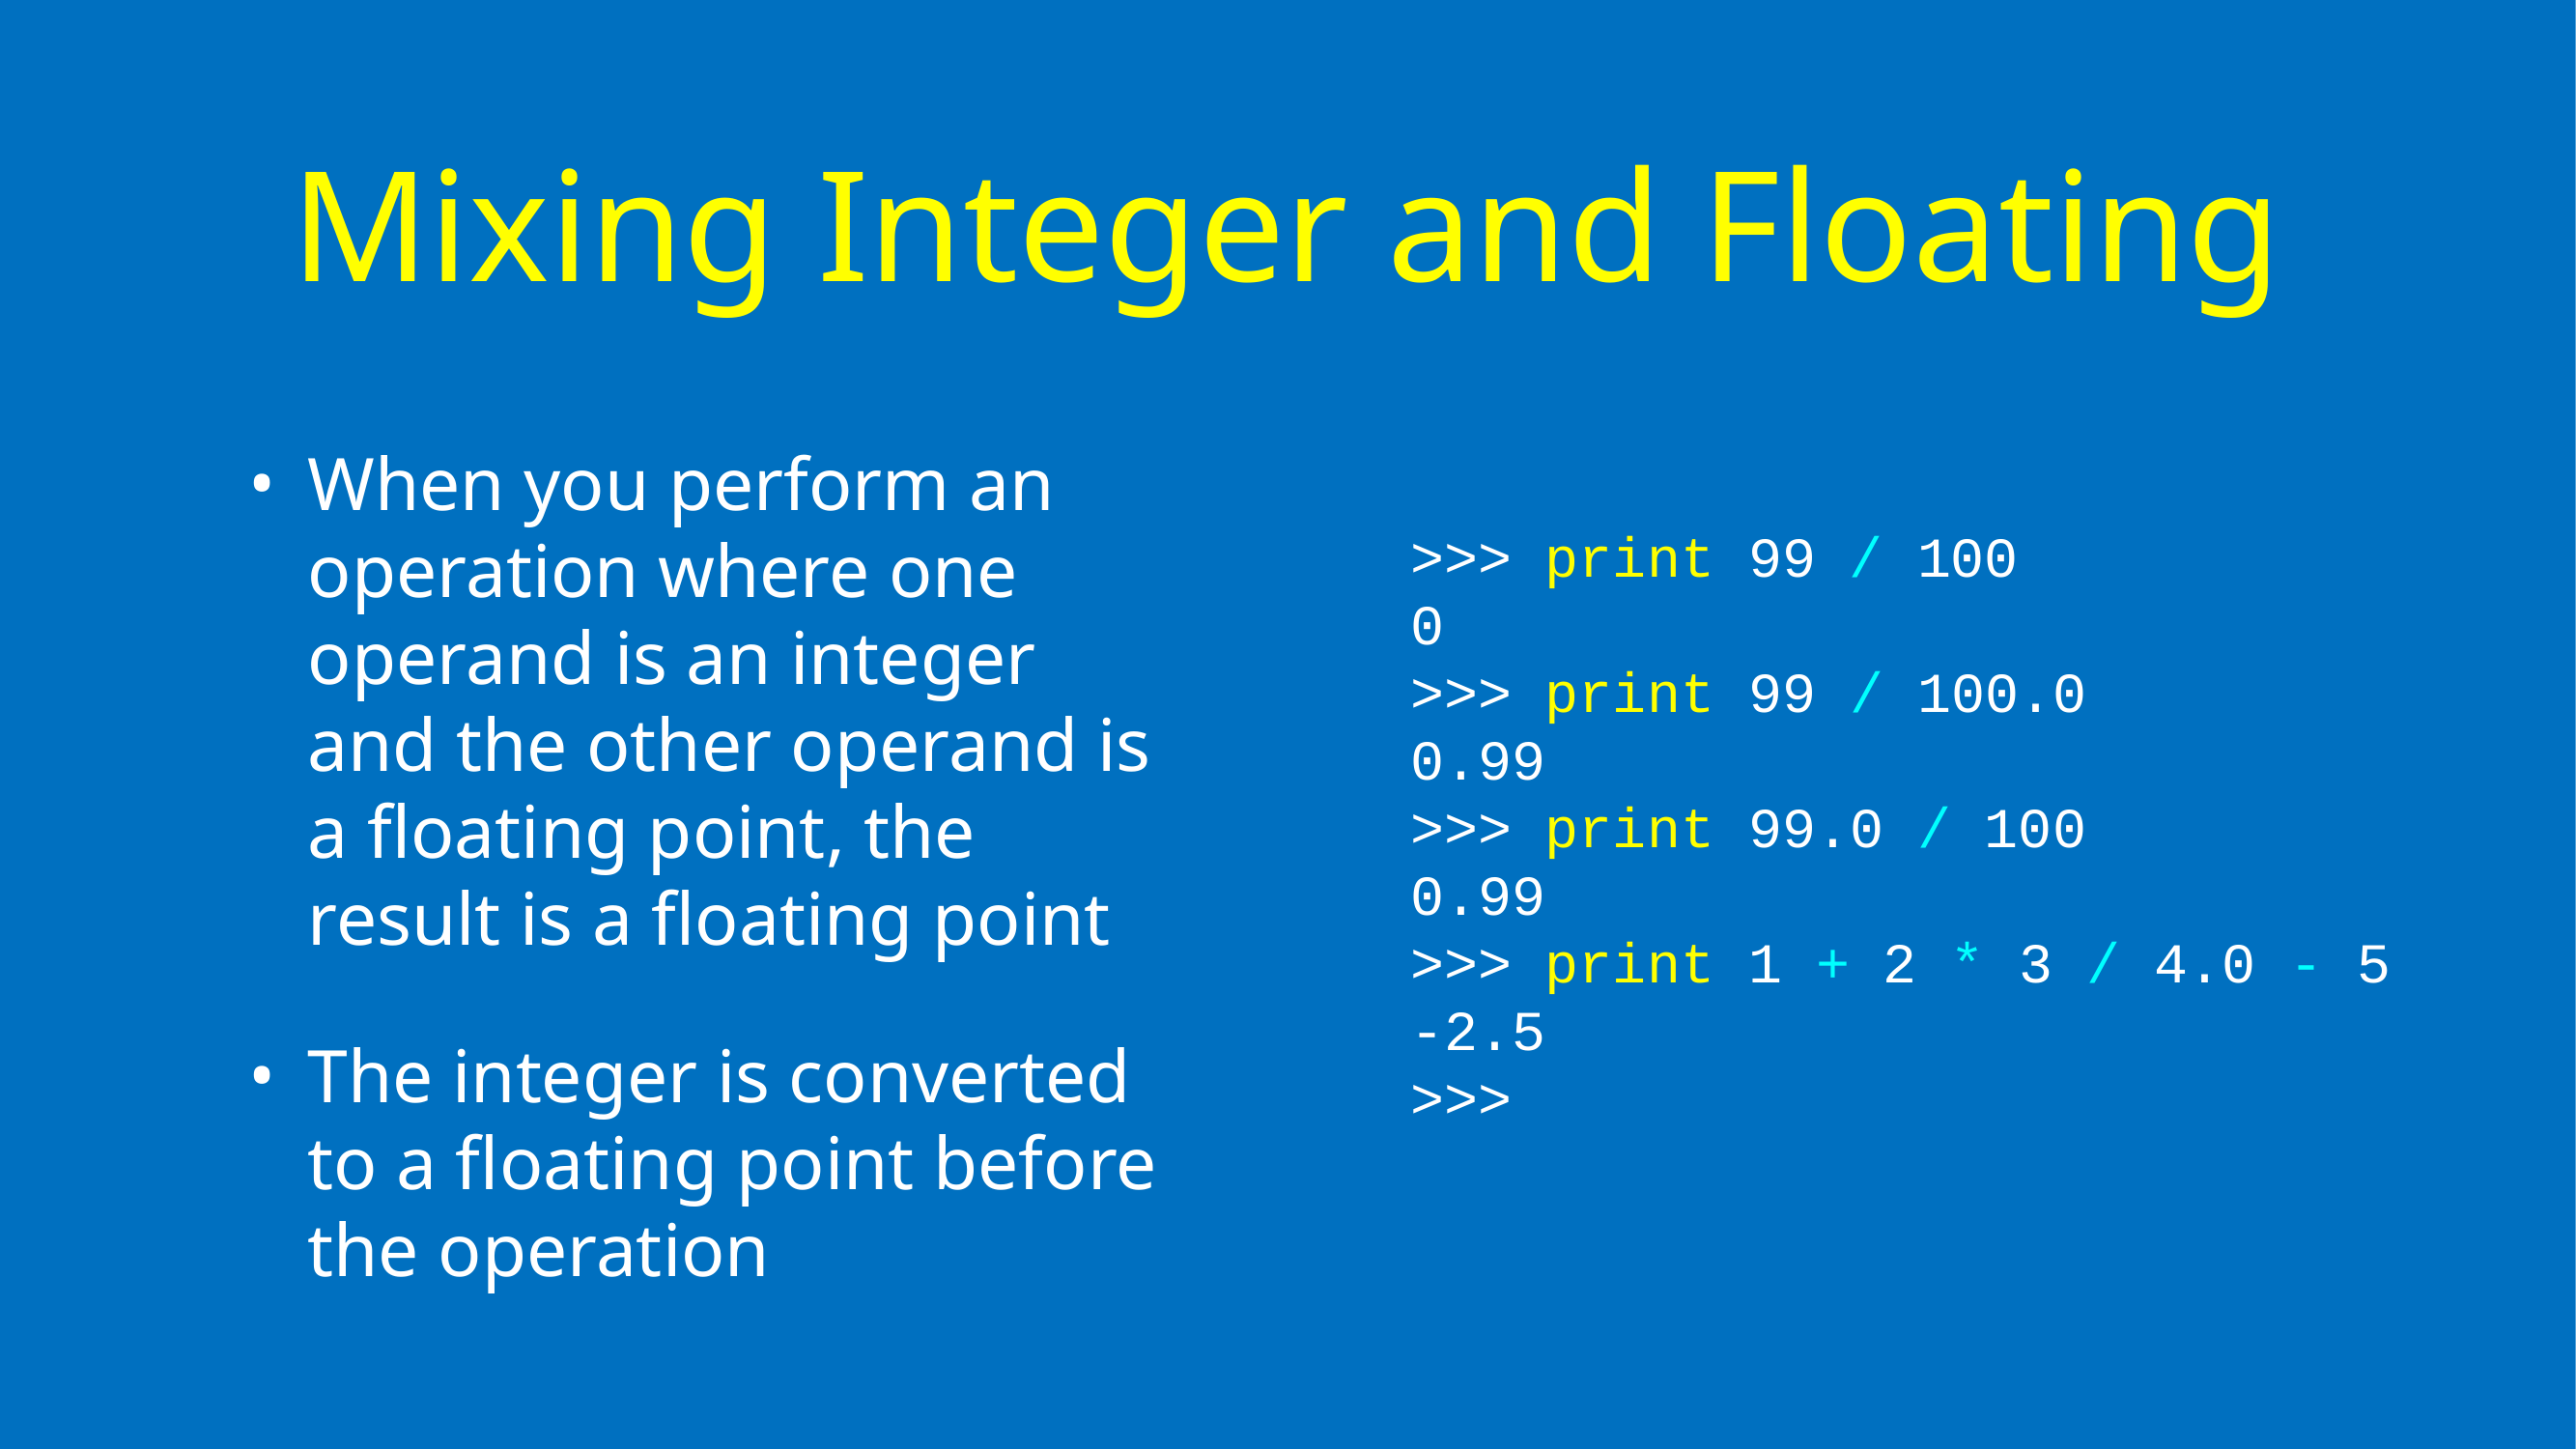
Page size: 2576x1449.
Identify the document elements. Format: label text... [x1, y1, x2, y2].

list When you perform an operation where one operand is an integer and the other operand is a floating point, the result is a floating point The integer is converted to a floating point before the operation [183, 412, 1183, 1317]
text_box >>> print 99 / 100 0 >>> print 99 / 100.0 0.99 >>> print 99.0 / 100 0.99 >>> print 1 + 2 * 3 / 4.0 - 5 -2.5 >>> [1410, 445, 2423, 1205]
title Mixing Integer and Floating [183, 38, 2391, 403]
